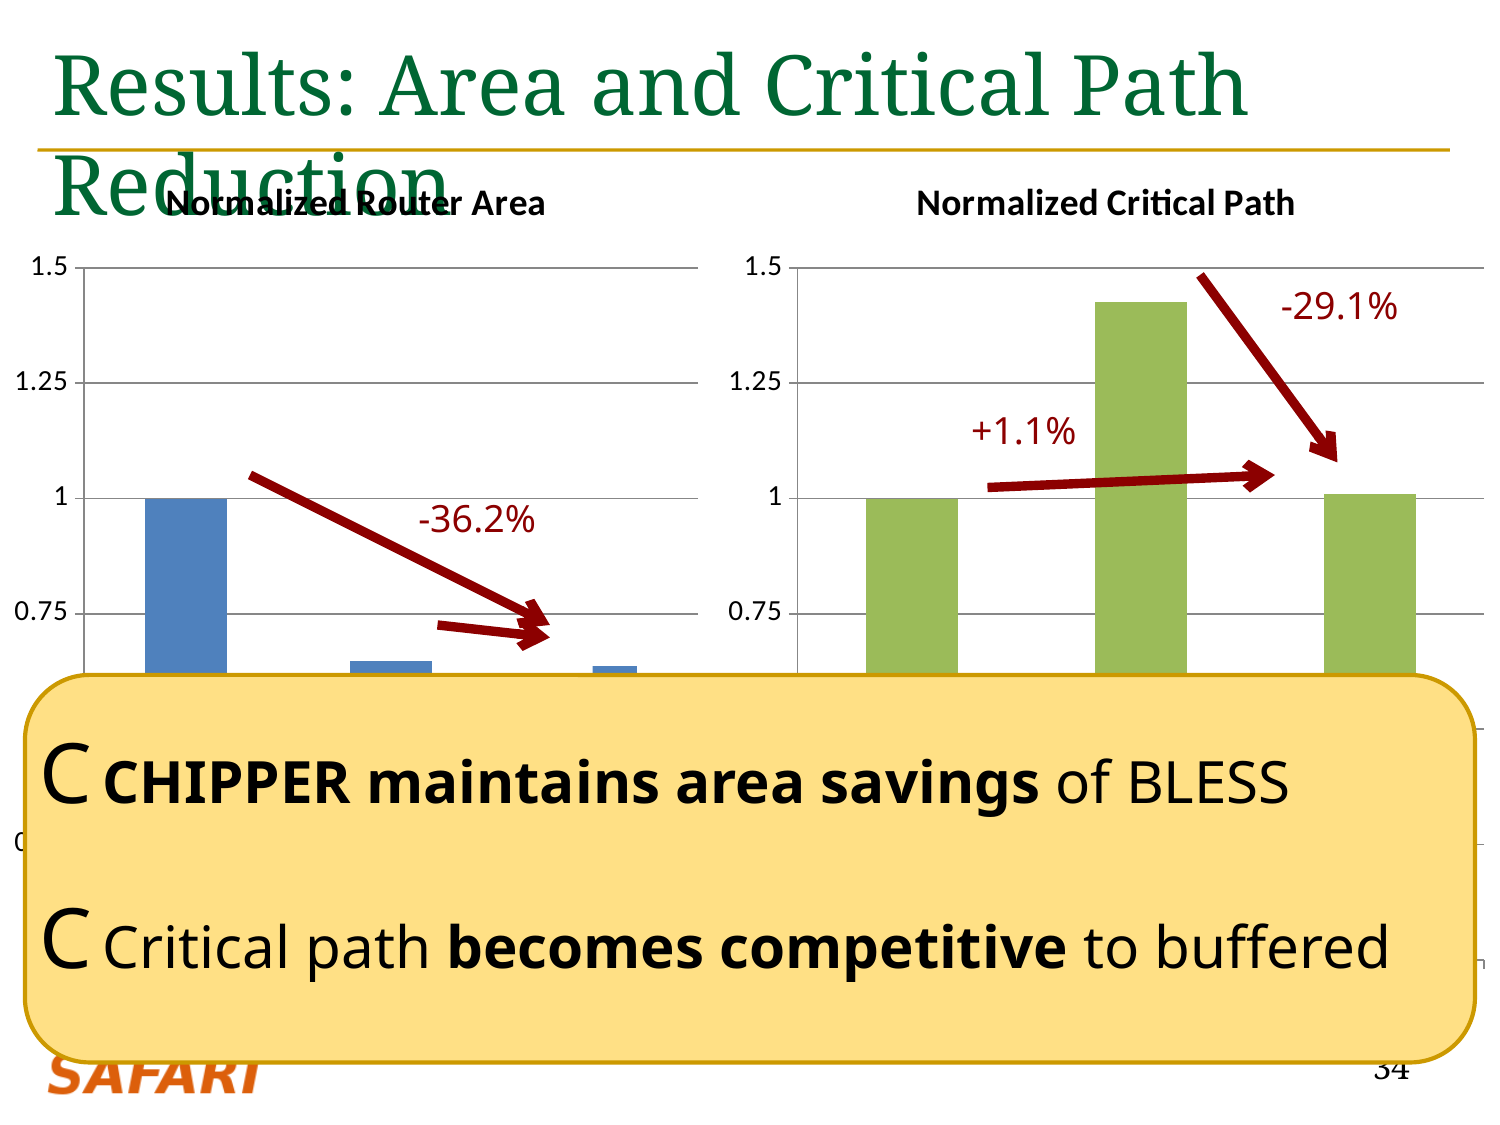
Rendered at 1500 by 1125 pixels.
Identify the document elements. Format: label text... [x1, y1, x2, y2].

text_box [437, 624, 551, 638]
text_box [987, 474, 1276, 488]
slide_number 34 [1074, 1063, 1426, 1100]
text_box [34, 1034, 1466, 1065]
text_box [249, 474, 551, 626]
chart [0, 149, 1500, 1026]
title Results: Area and Critical Path Reduction [37, 24, 1451, 148]
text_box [1174, 299, 1363, 438]
picture [46, 1050, 268, 1107]
